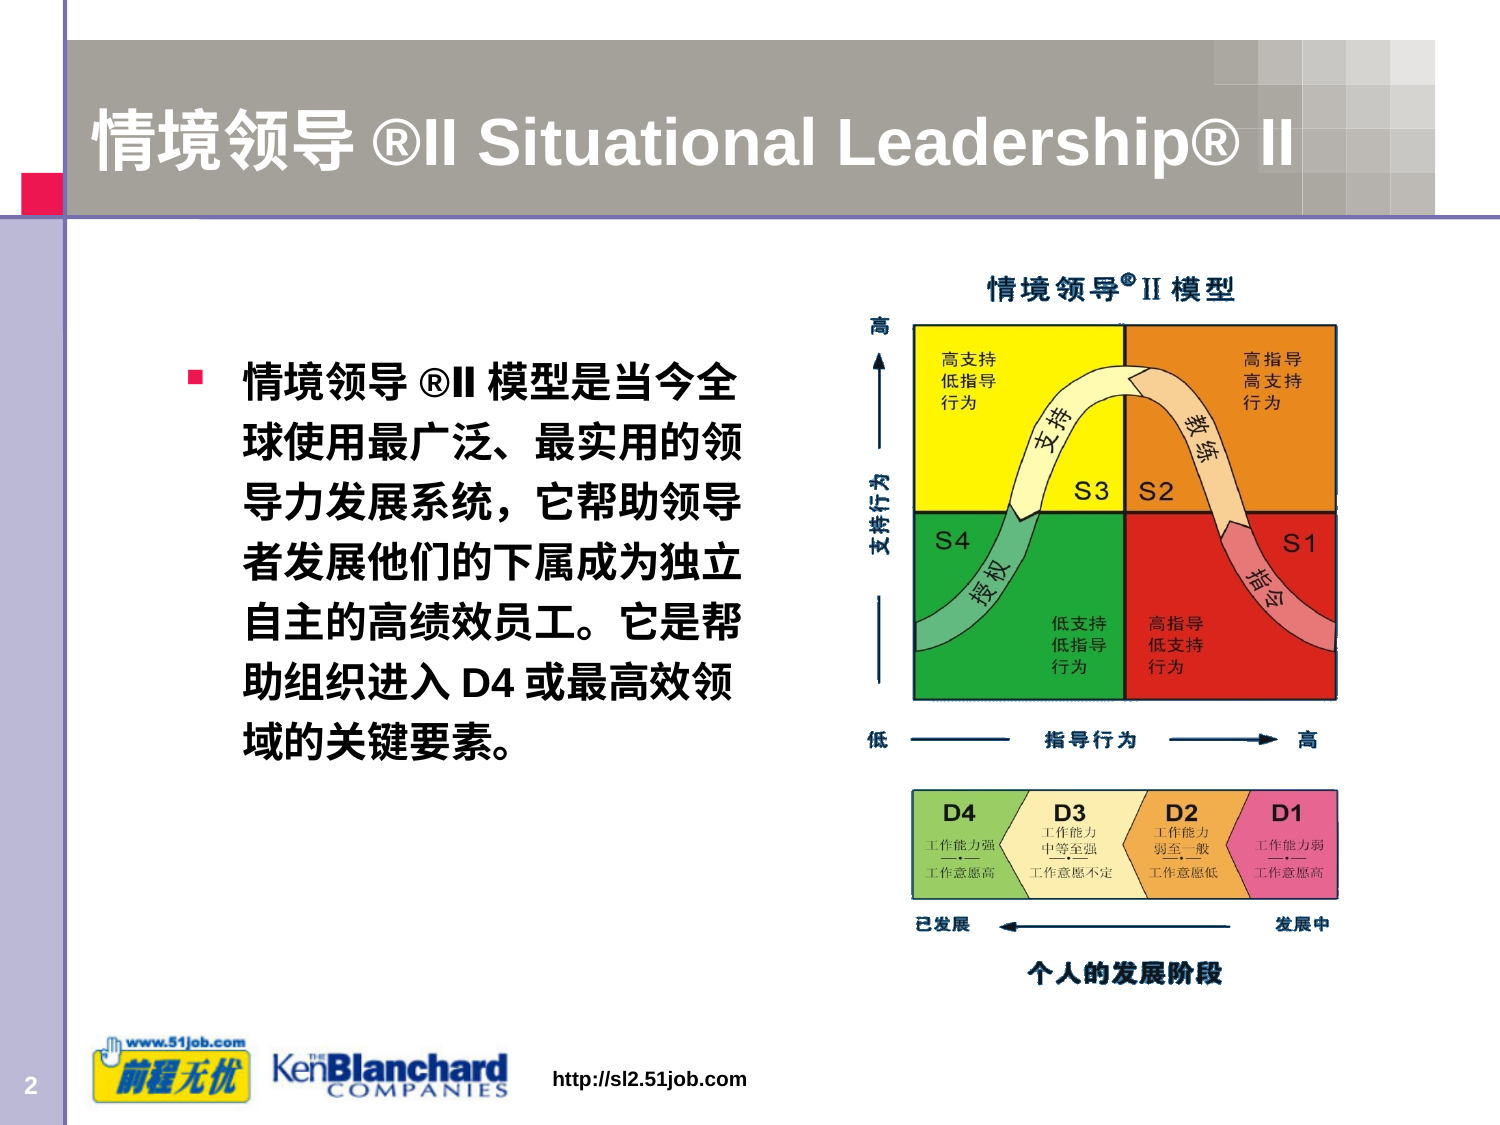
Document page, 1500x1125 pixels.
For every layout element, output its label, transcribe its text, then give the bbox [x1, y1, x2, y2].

picture [76, 1027, 514, 1118]
list 情境领导®Ⅱ模型是当今全球使用最广泛、最实用的领导力发展系统，它帮助领导者发展他们的下属成为独立自主的高绩效员工。它是帮助组织进入D4或最高效领域的关键要素。 [170, 337, 762, 923]
picture [820, 255, 1371, 999]
title 情境领导®II Situational Leadership® II [74, 44, 1426, 233]
